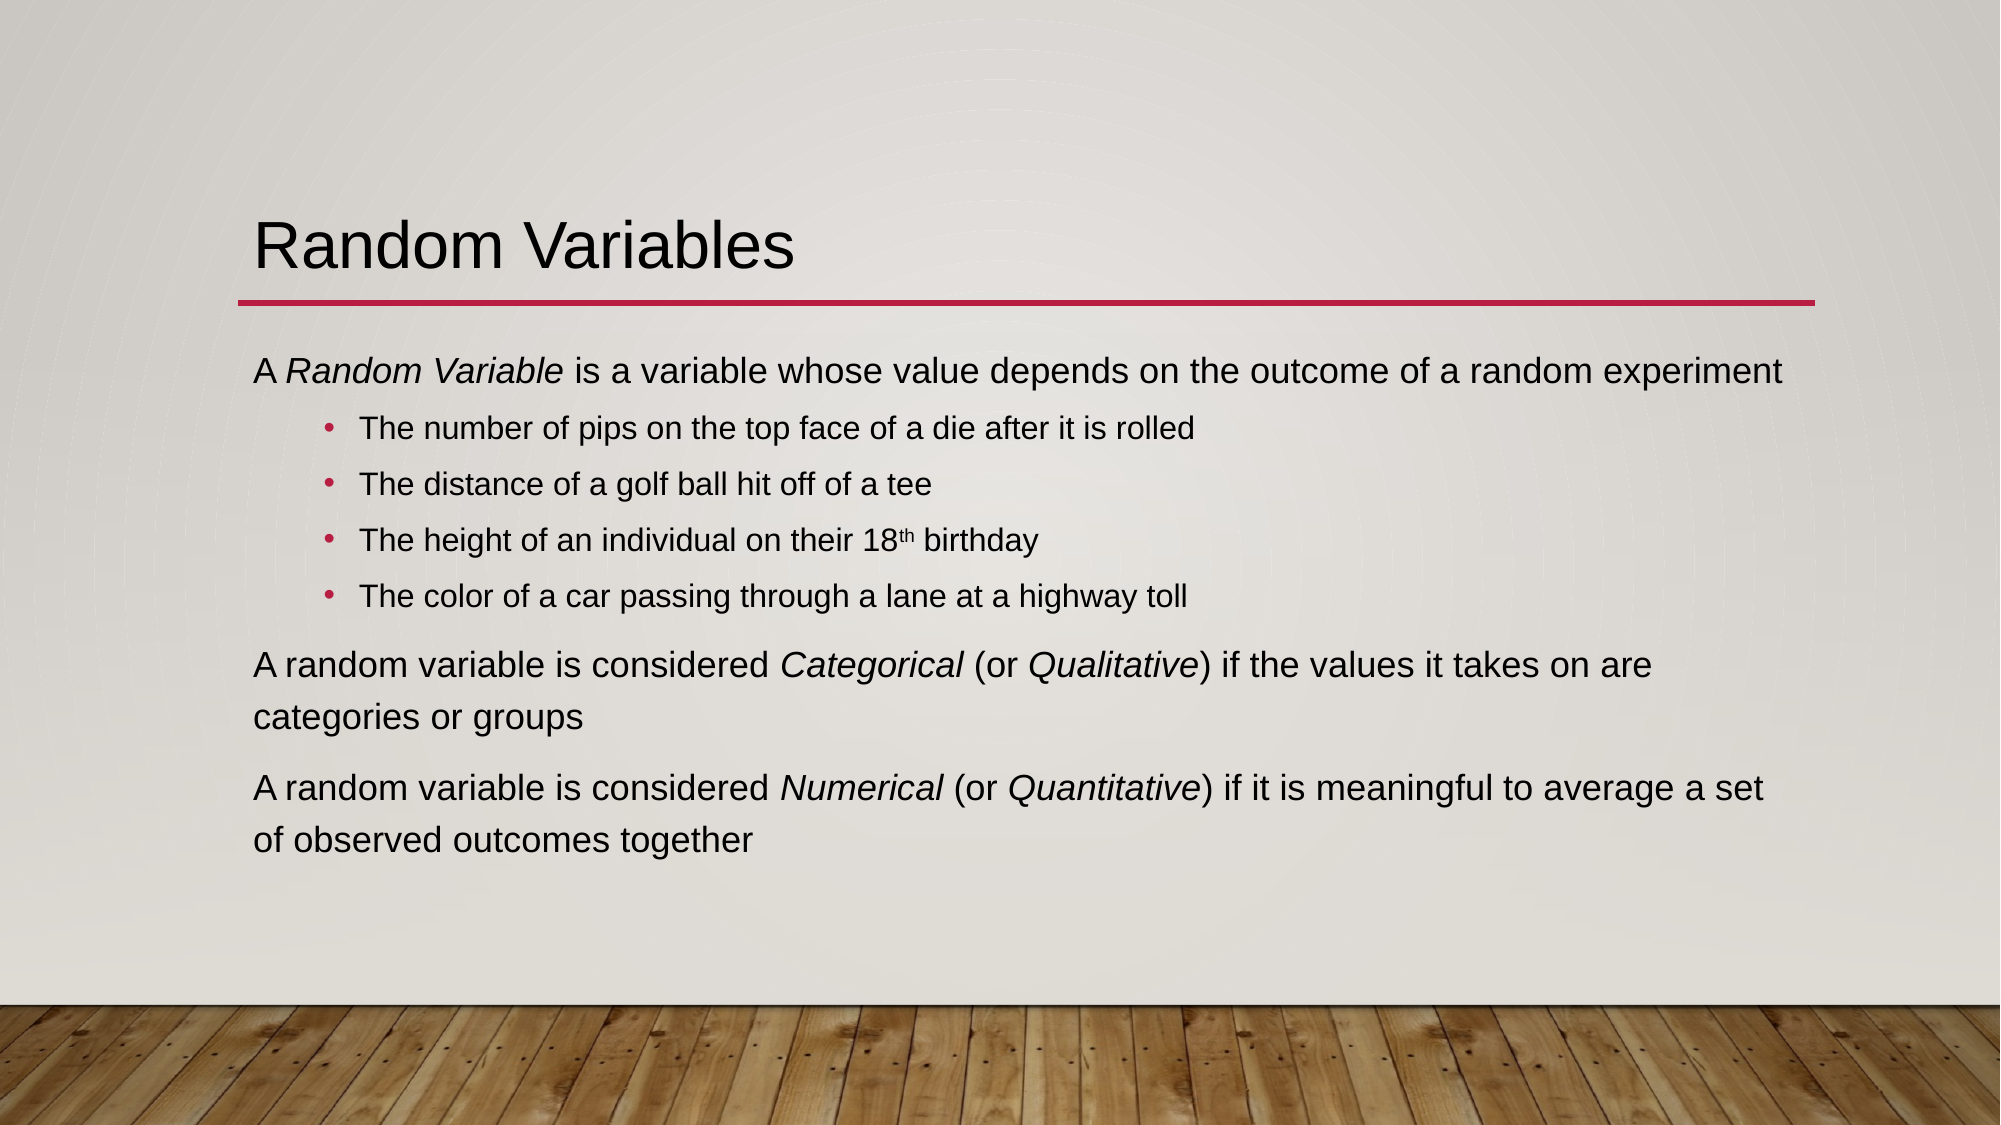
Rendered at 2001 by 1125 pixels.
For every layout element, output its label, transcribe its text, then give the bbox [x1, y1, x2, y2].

list A Random Variable is a variable whose value depends on the outcome of a random experiment The number of pips on the top face of a die after it is rolled The distance of a golf ball hit off of a tee The height of an individual on their 18th birthday The color of a car passing through a lane at a highway toll A random variable is considered Categorical (or Qualitative) if the values it takes on are categories or groups A random variable is considered Numerical (or Quantitative) if it is meaningful to average a set of observed outcomes together [238, 330, 1814, 897]
picture [0, 1005, 2000, 1125]
title Random Variables [238, 131, 1814, 305]
